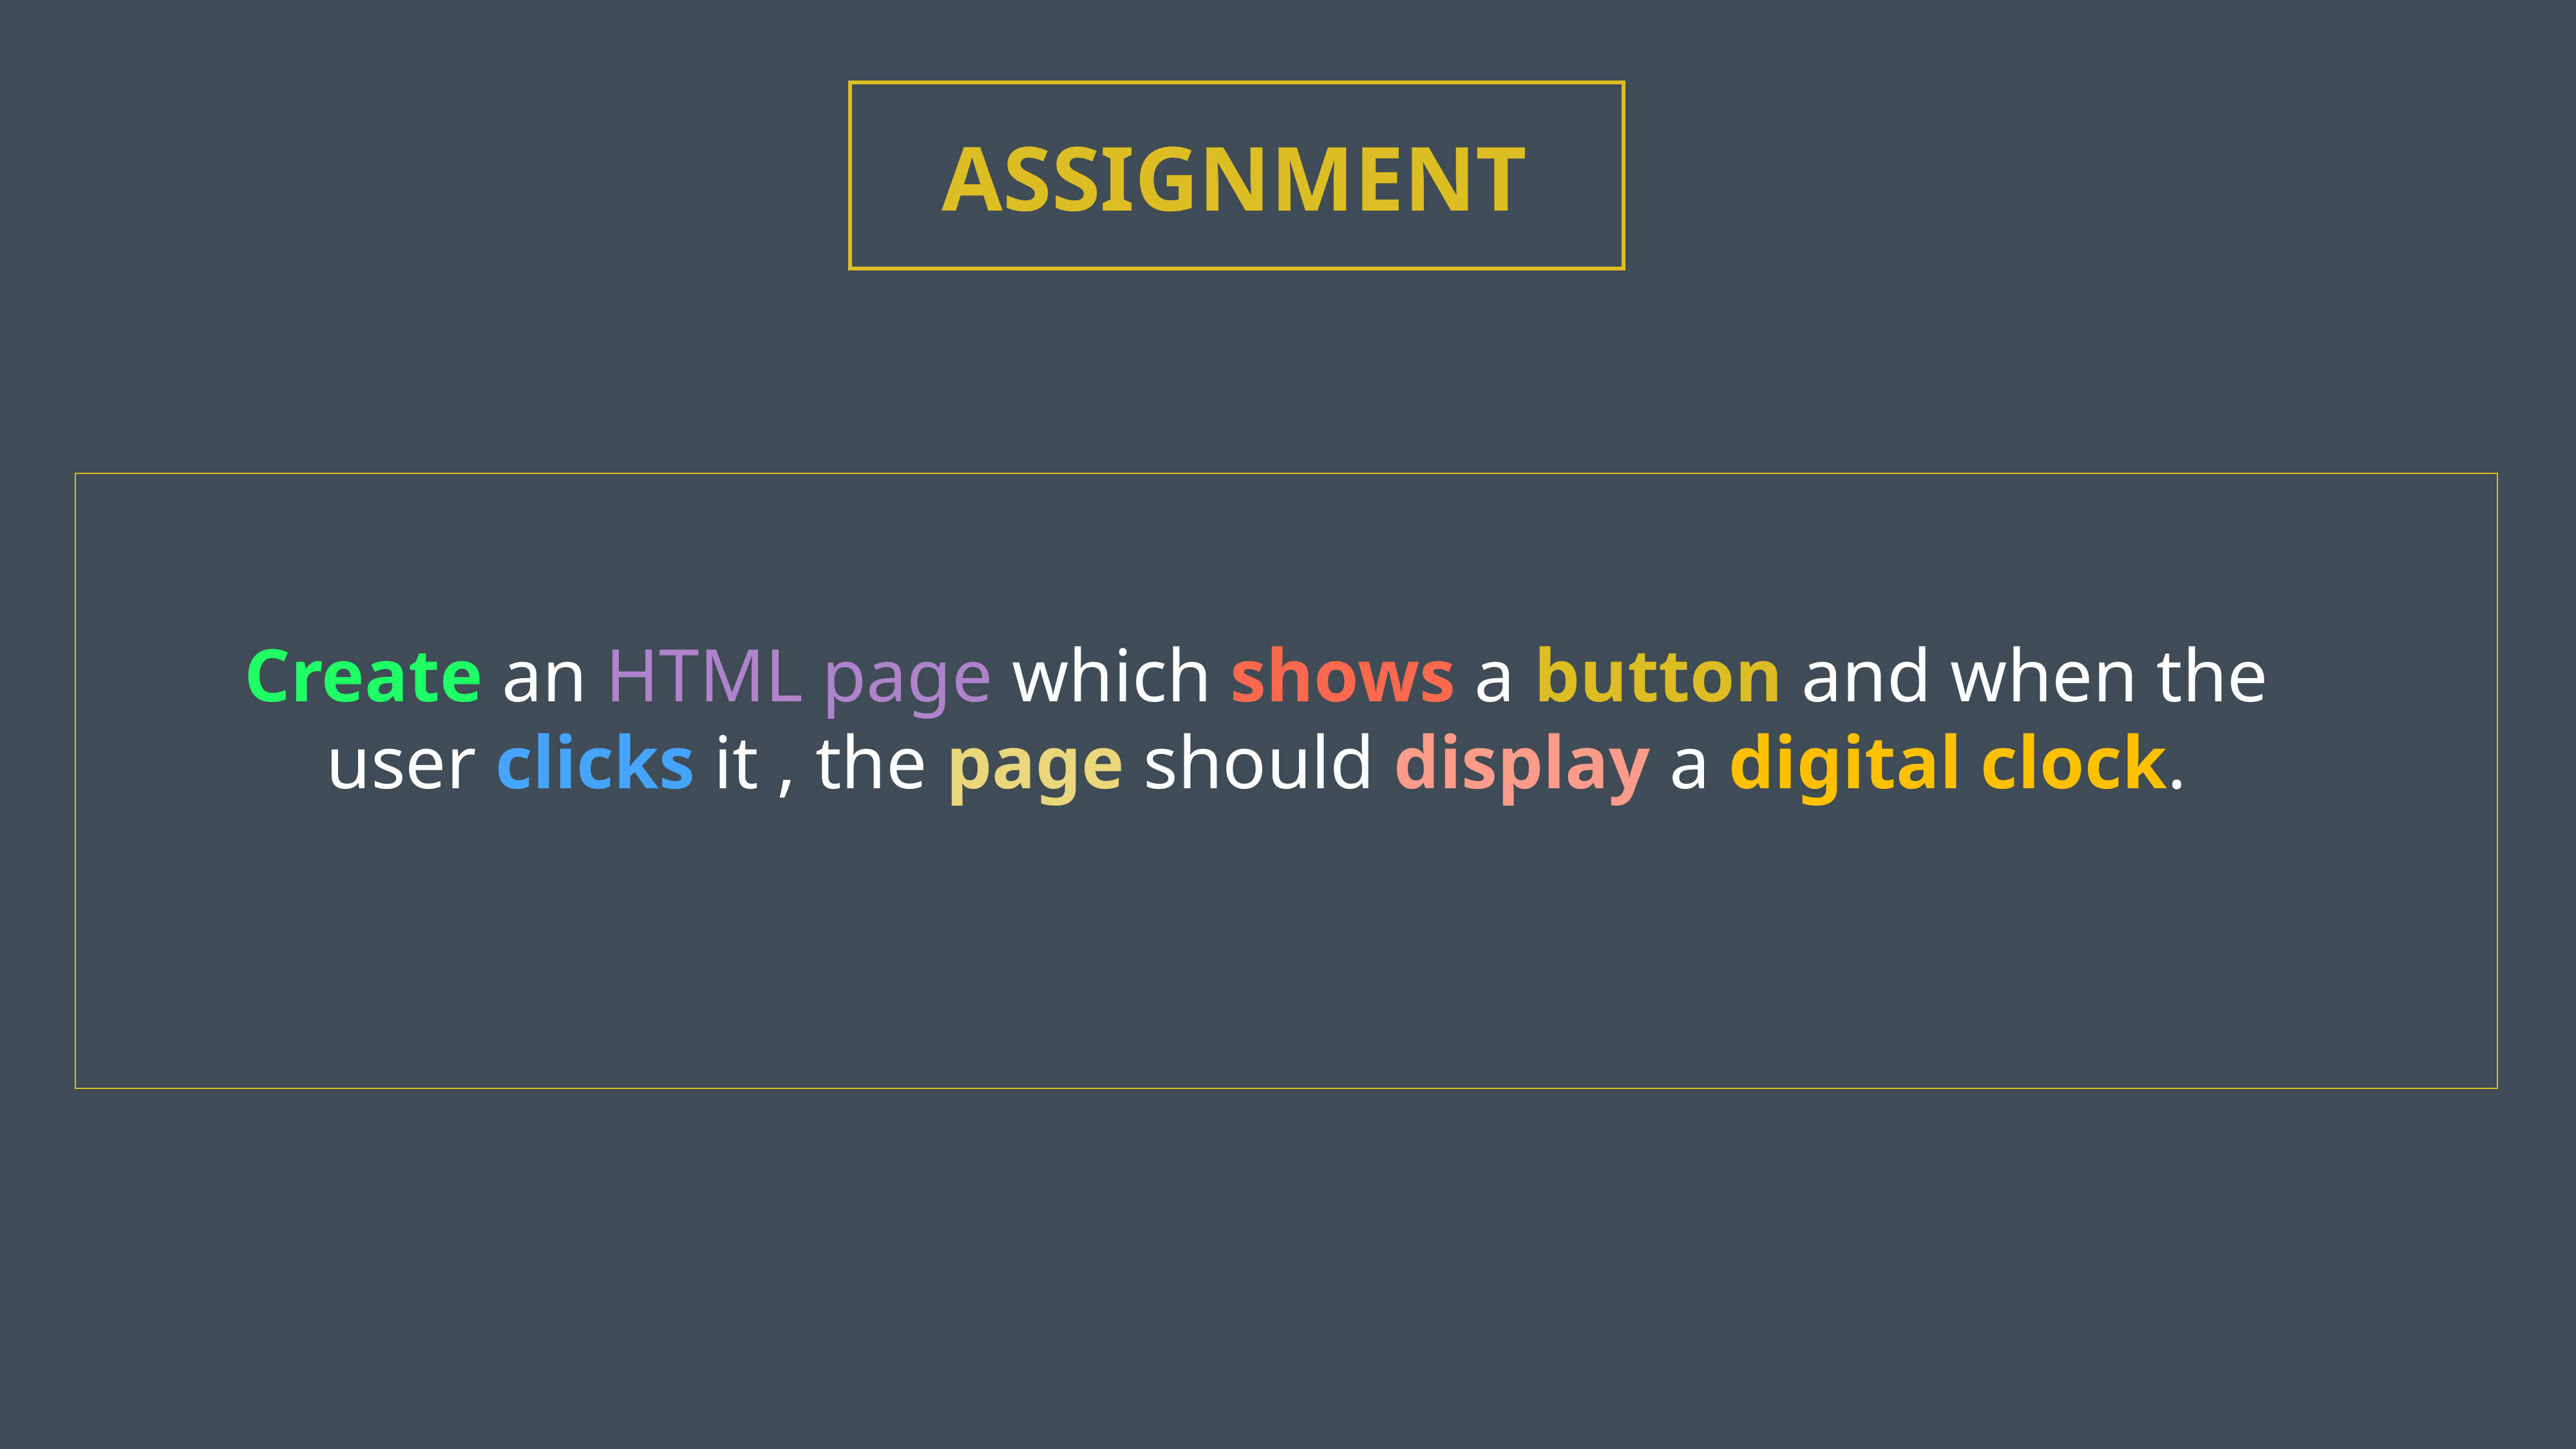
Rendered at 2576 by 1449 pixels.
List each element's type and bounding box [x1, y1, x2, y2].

text_box [75, 473, 2497, 1089]
text_box [850, 82, 1624, 269]
